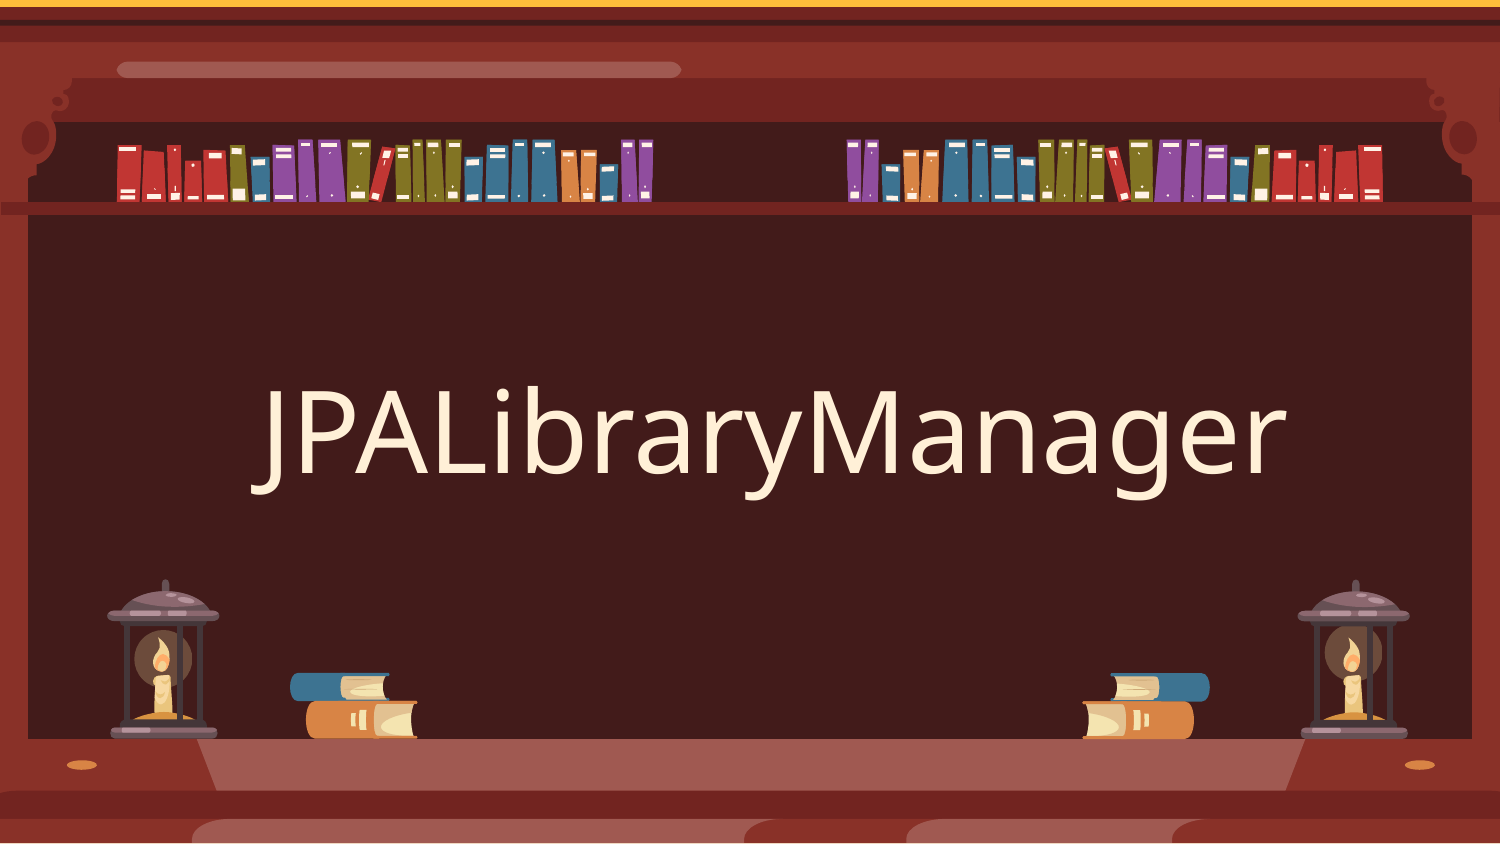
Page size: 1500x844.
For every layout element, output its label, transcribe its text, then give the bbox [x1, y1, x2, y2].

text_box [104, 579, 223, 739]
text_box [846, 139, 1384, 203]
title JPALibraryManager [193, 292, 1356, 580]
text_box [1081, 672, 1213, 740]
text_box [1294, 579, 1413, 740]
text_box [287, 672, 419, 739]
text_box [116, 139, 654, 203]
text_box [1, 201, 1500, 215]
